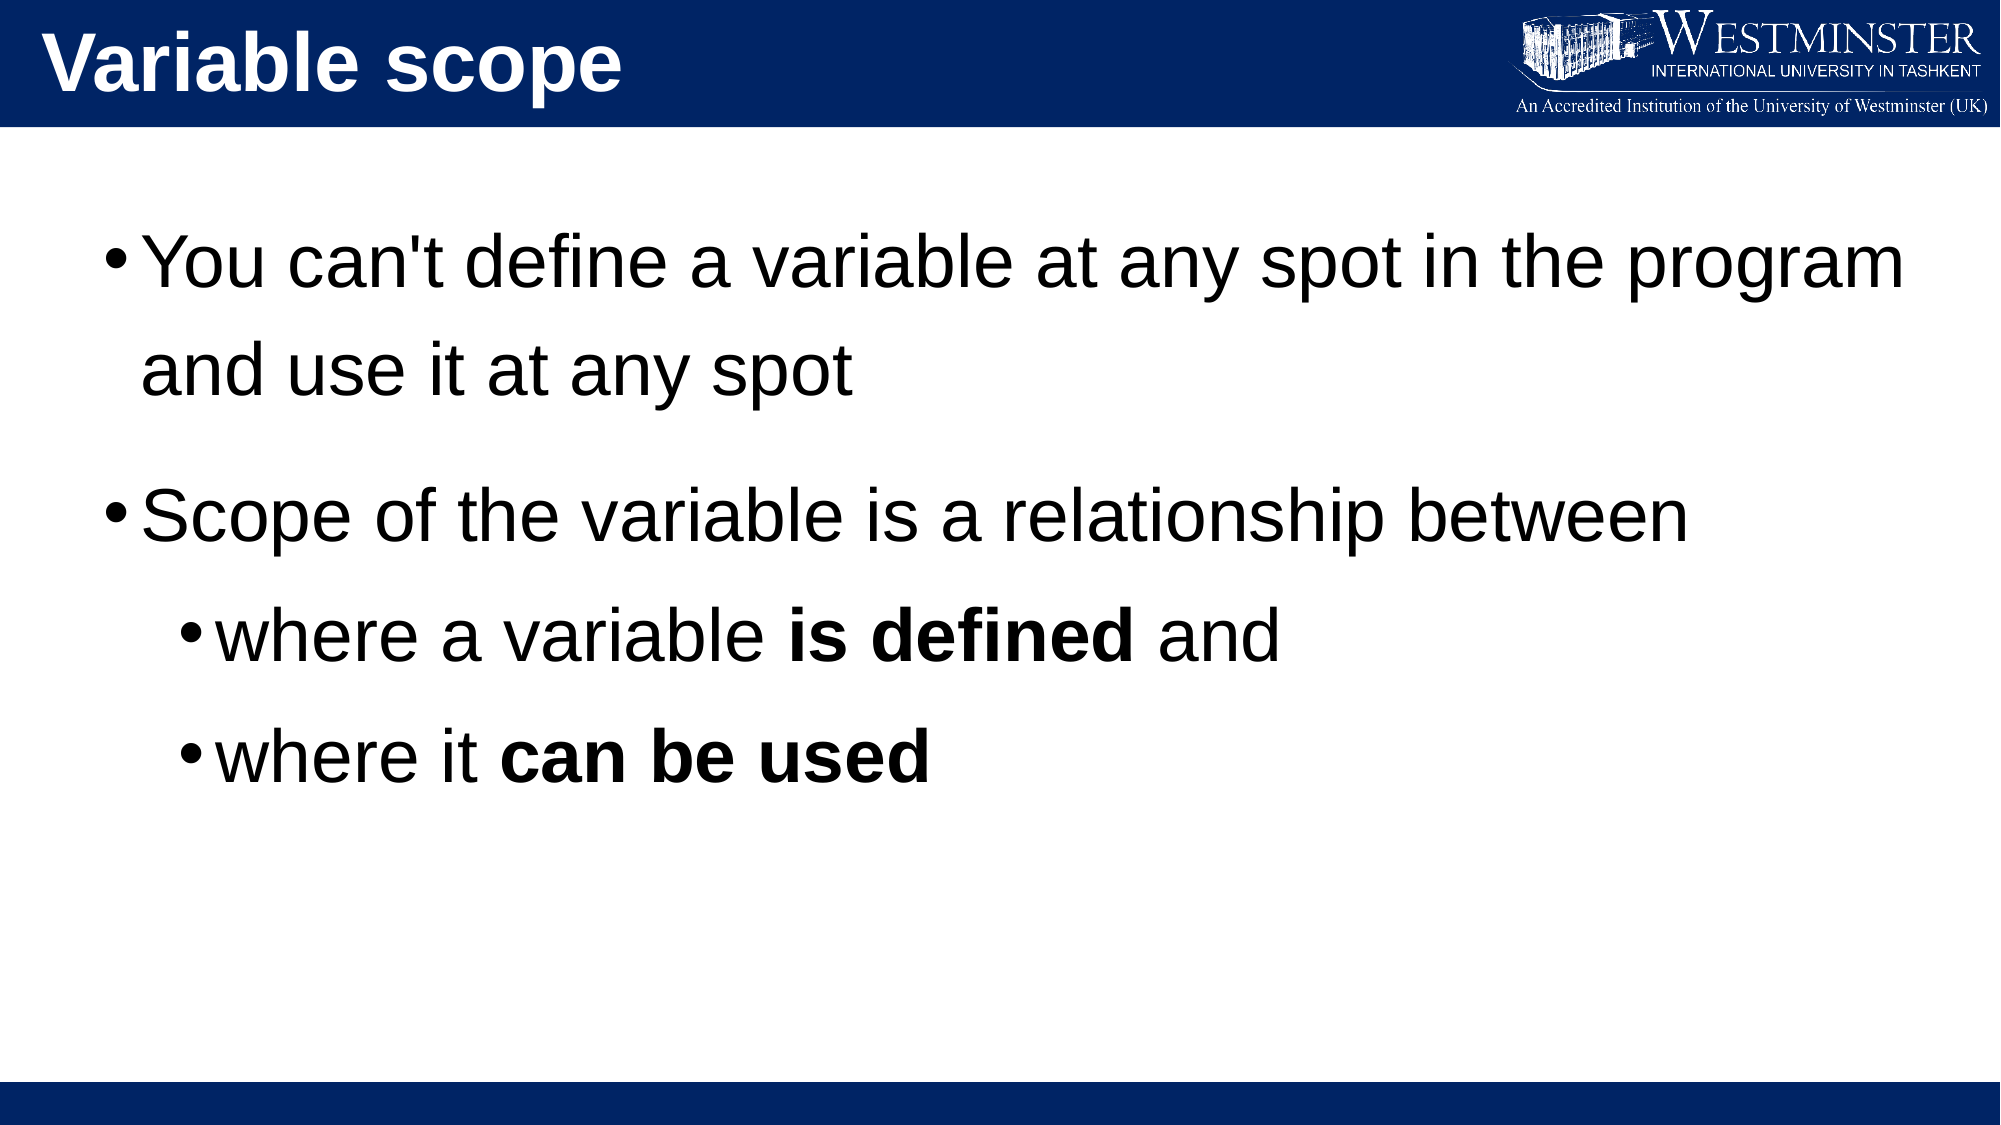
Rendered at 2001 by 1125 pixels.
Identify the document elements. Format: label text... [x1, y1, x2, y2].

picture [1506, 10, 1987, 116]
list Variable scope [26, 21, 1401, 108]
list You can't define a variable at any spot in the program and use it at any spot Scope of the variable is a relationship between where a variable is defined and where it can be used [88, 187, 1925, 1009]
